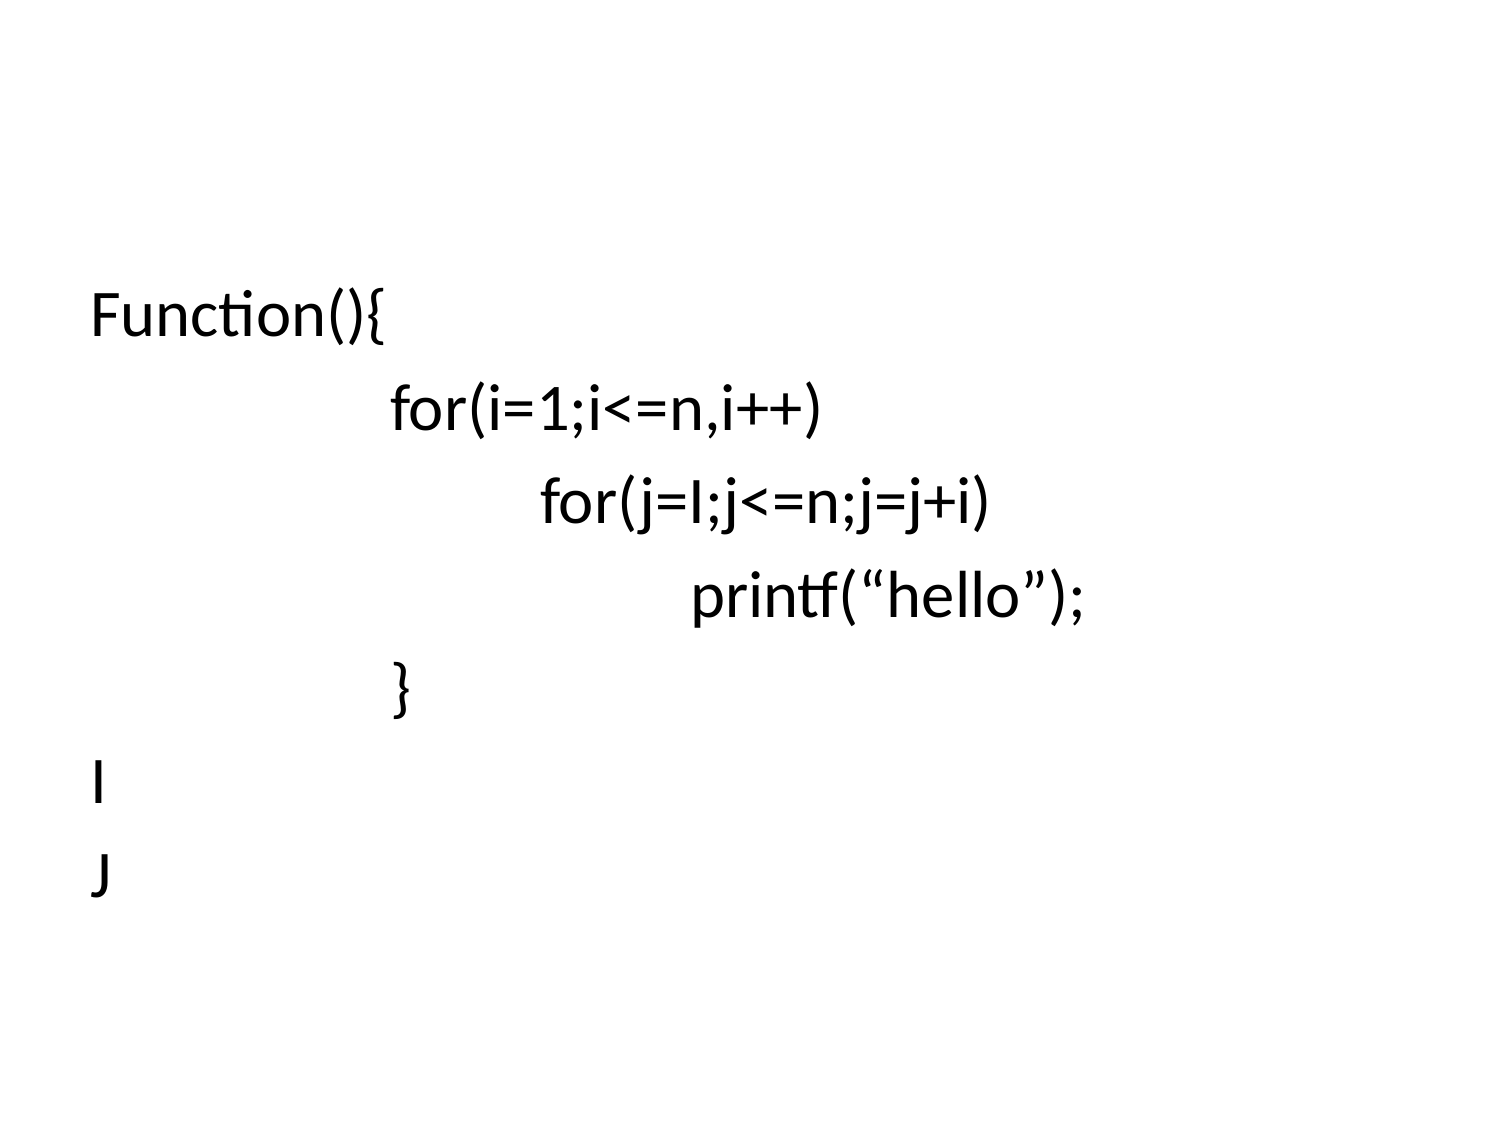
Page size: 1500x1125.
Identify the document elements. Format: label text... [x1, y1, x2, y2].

list Function(){ for(i=1;i<=n,i++) for(j=I;j<=n;j=j+i) printf(“hello”); } I J [75, 262, 1425, 1005]
